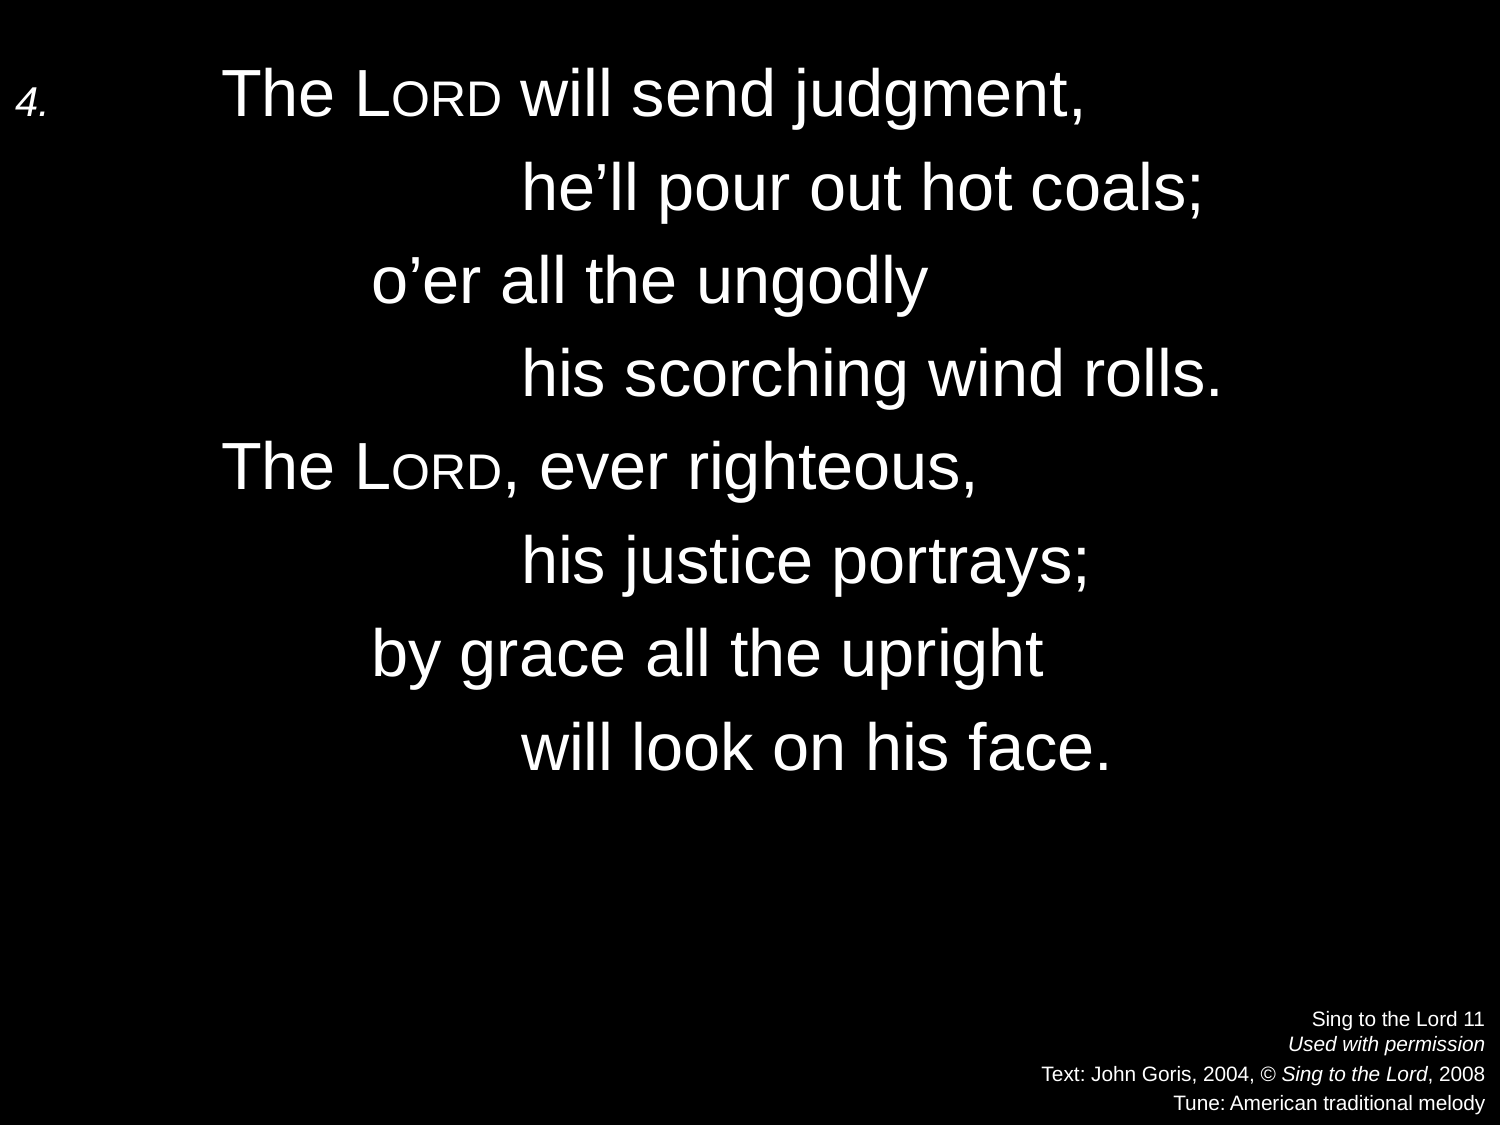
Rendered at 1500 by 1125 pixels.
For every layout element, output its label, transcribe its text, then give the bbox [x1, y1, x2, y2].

text_box Sing to the Lord 11 Used with permission Text: John Goris, 2004, © Sing to the Lord, 2008 Tune: American traditional melody [0, 998, 1500, 1122]
list 4. The LORD will send judgment, he’ll pour out hot coals; o’er all the ungodly his scorching wind rolls. The LORD, ever righteous, his justice portrays; by grace all the upright will look on his face. [0, 42, 1500, 998]
